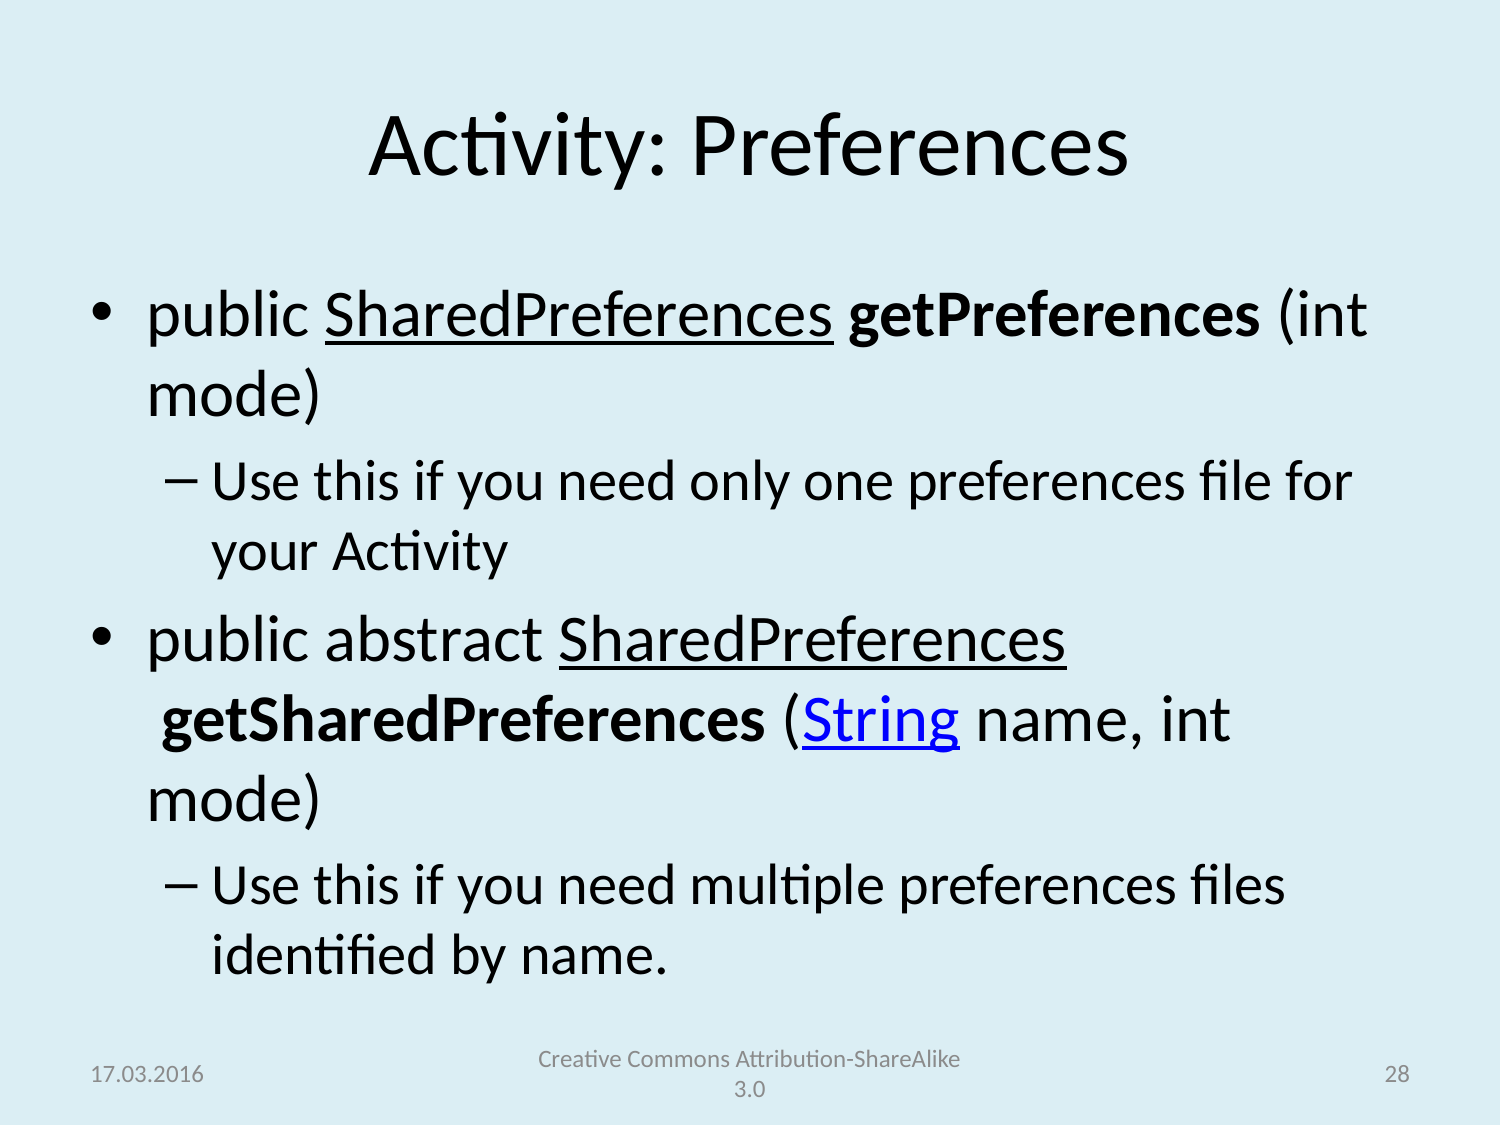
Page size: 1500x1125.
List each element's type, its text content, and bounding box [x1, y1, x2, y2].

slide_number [75, 1042, 425, 1103]
list public SharedPreferences getPreferences (int mode) Use this if you need only one preferences file for your Activity public abstract SharedPreferences getSharedPreferences (String name, int mode) Use this if you need multiple preferences files identified by name. [74, 262, 1426, 1006]
footer Creative Commons Attribution-ShareAlike 3.0 [512, 1042, 988, 1103]
slide_number 28 [1074, 1042, 1425, 1103]
title Activity: Preferences [74, 44, 1426, 233]
